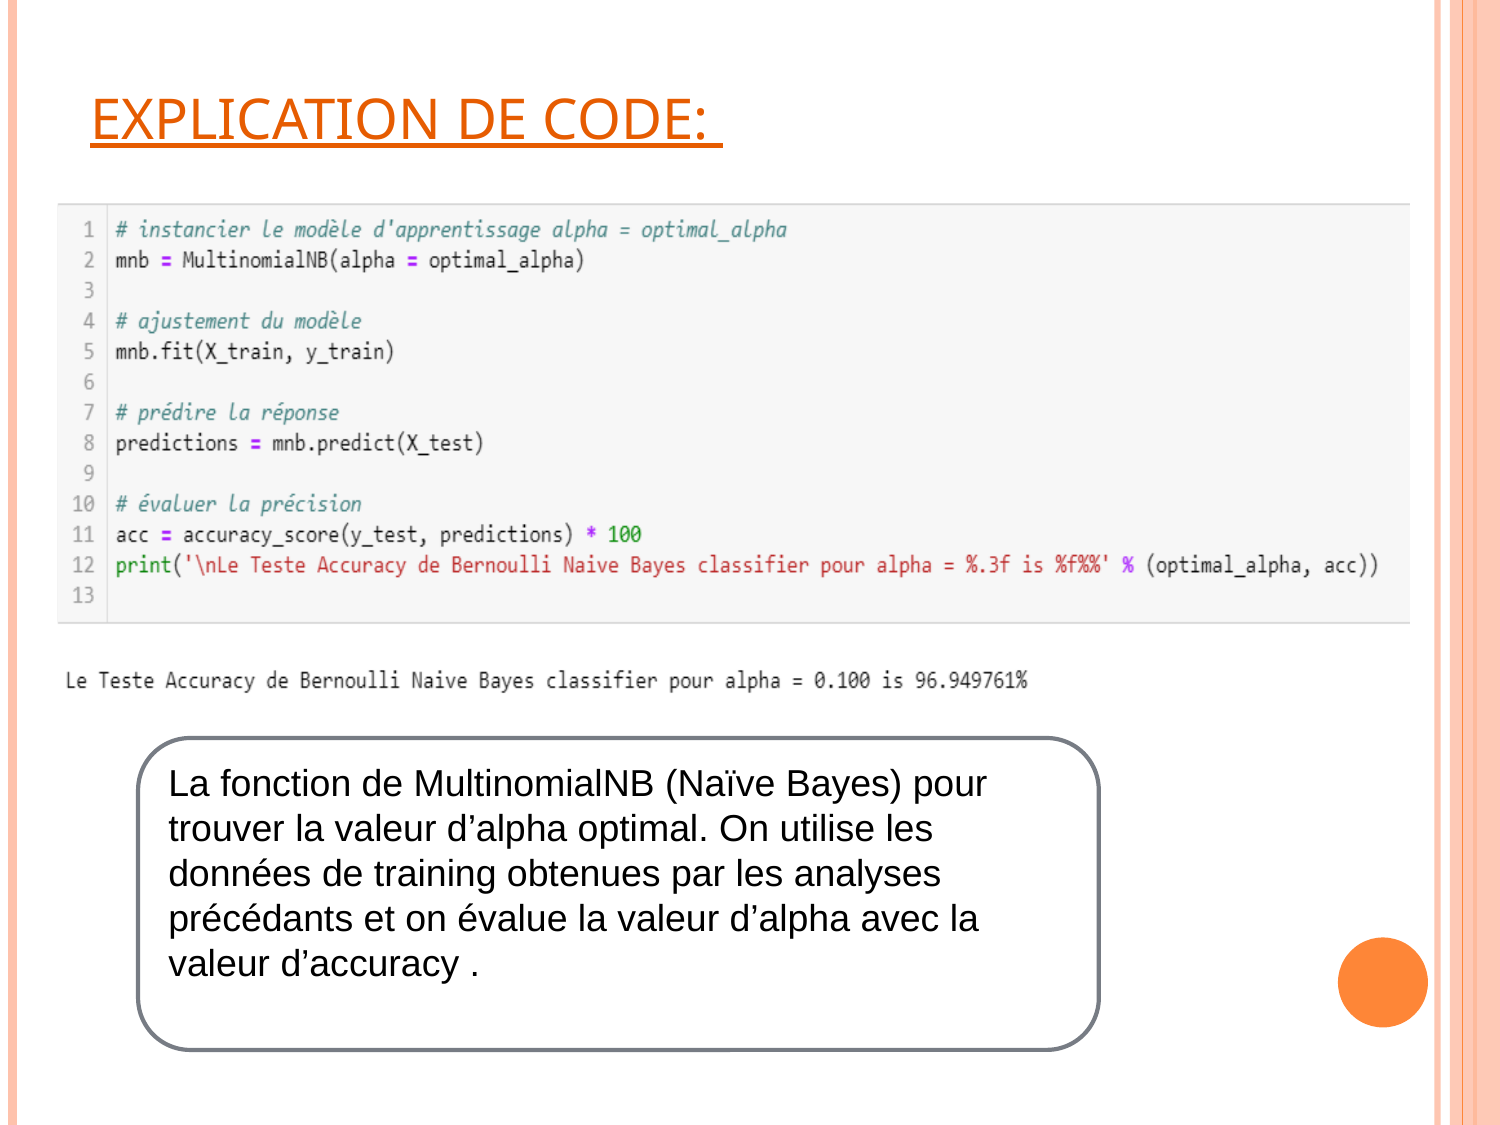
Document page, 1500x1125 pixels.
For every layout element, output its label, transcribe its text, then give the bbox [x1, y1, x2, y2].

text_box La fonction de MultinomialNB (Naïve Bayes) pour trouver la valeur d’alpha optimal. On utilise les données de training obtenues par les analyses précédants et on évalue la valeur d’alpha avec la valeur d’accuracy . [138, 738, 1099, 1050]
title Explication de code: [75, 45, 1300, 158]
picture [57, 202, 1411, 713]
list [75, 721, 1300, 1062]
